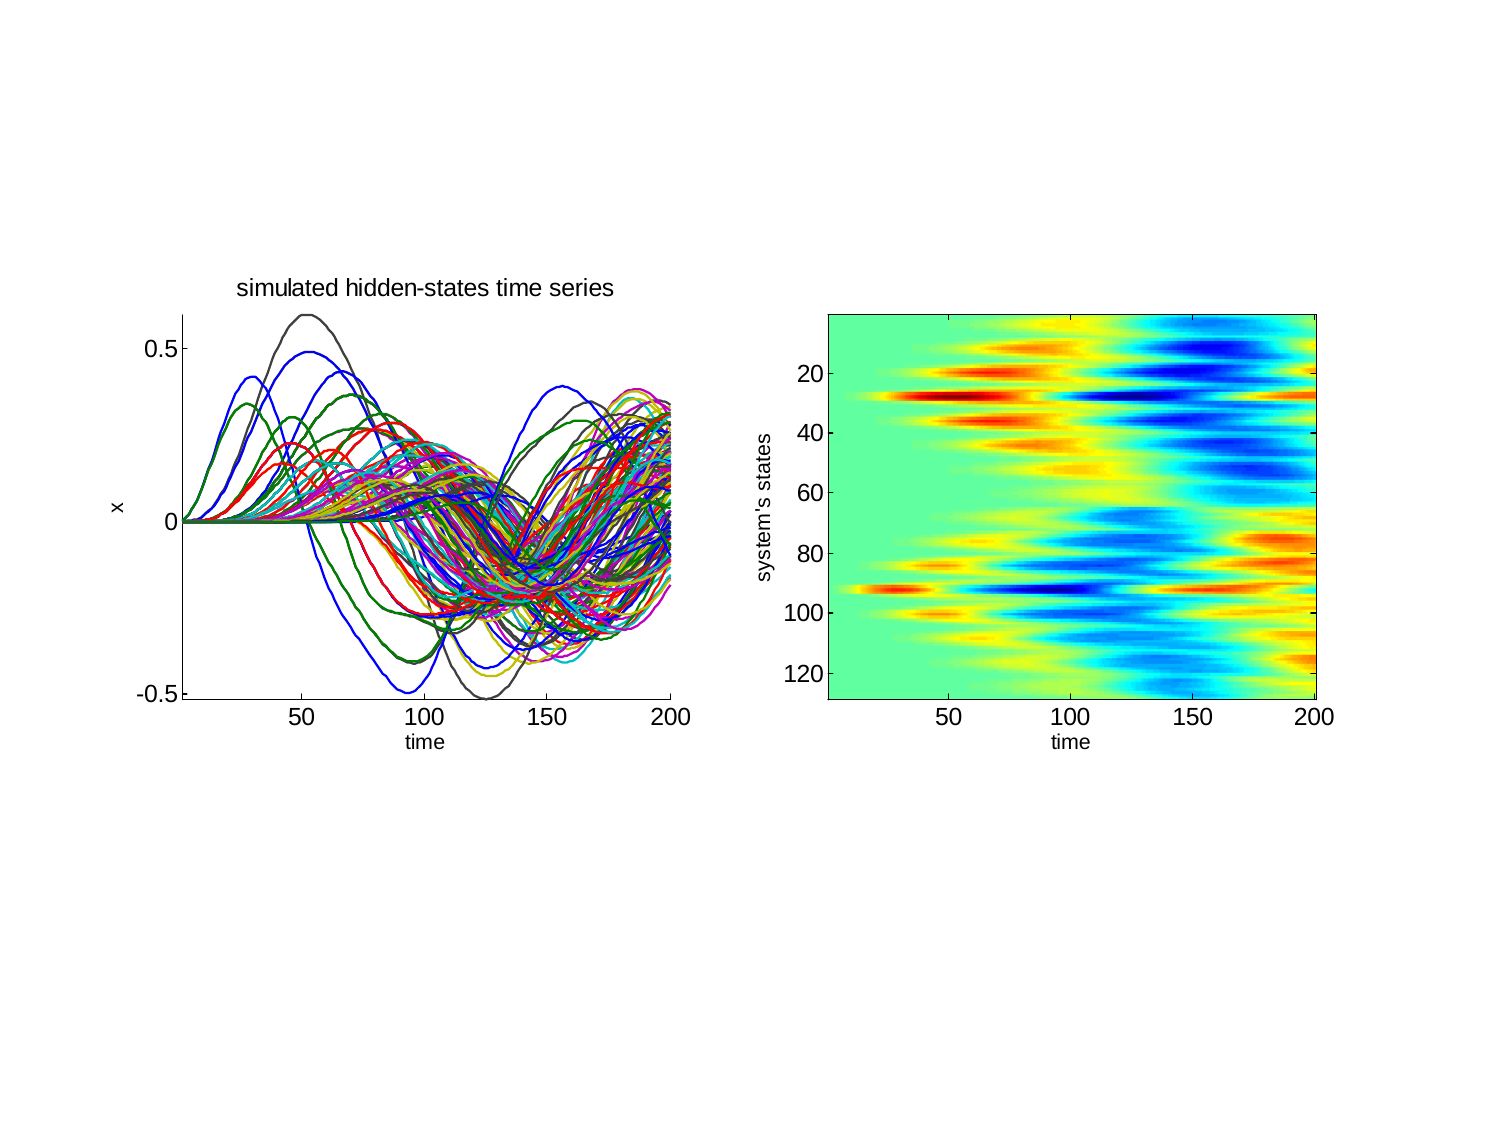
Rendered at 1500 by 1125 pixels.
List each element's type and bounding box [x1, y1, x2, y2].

picture [100, 278, 731, 752]
picture [745, 278, 1377, 752]
